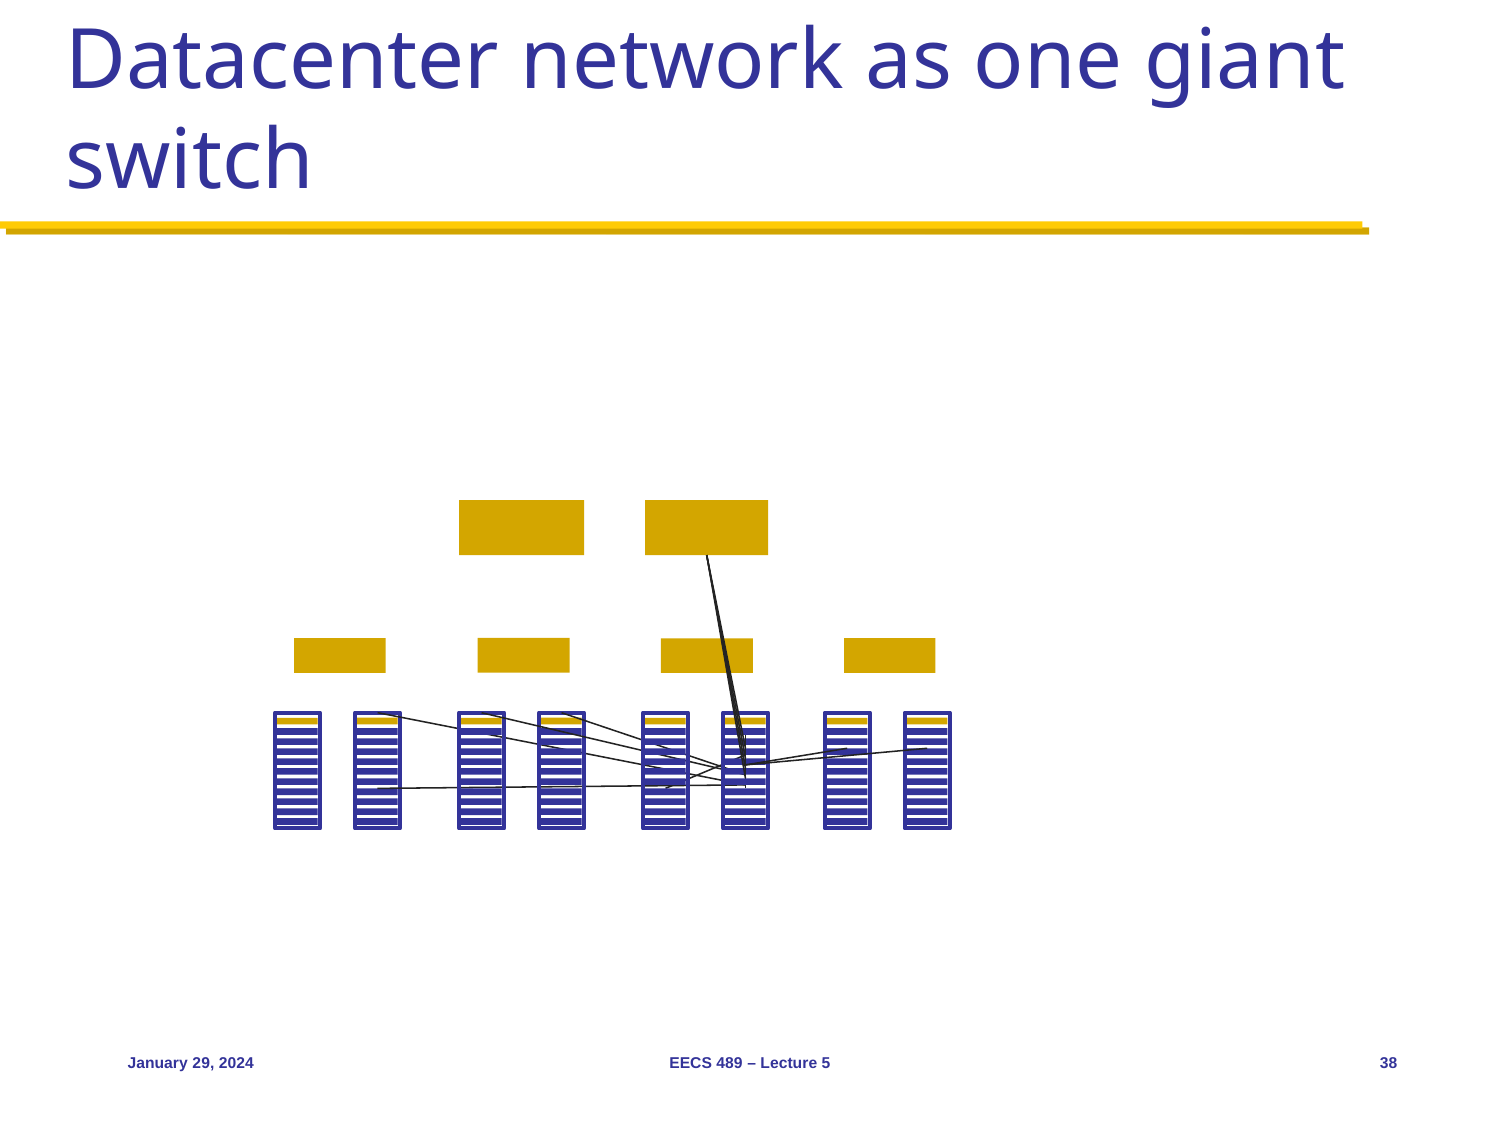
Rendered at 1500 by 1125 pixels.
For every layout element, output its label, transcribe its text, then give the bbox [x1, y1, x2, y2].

title Datacenter network as one giant switch [49, 24, 1451, 213]
footer EECS 489 – Lecture 5 [512, 1024, 988, 1101]
slide_number 38 [1312, 1024, 1413, 1101]
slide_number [112, 1024, 426, 1101]
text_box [274, 499, 951, 829]
